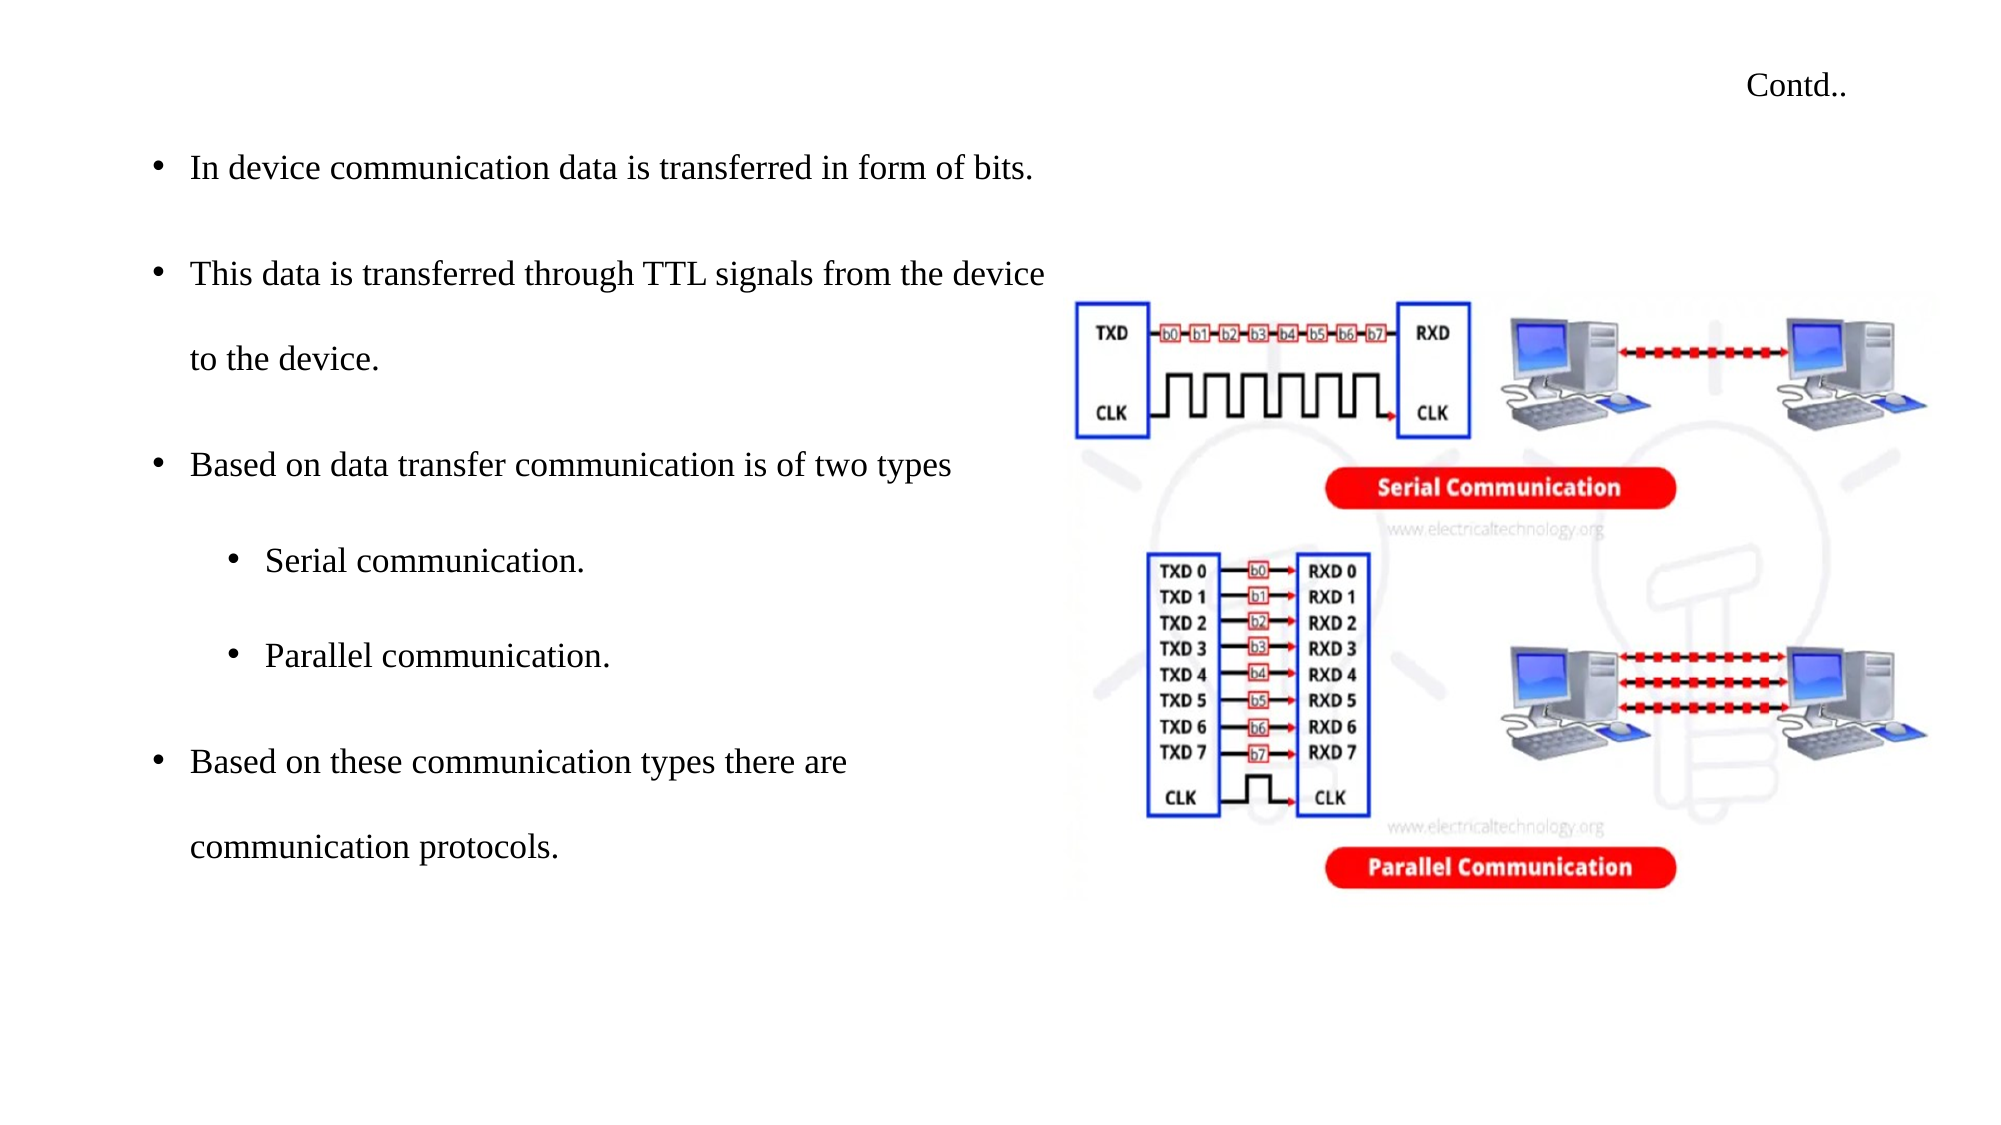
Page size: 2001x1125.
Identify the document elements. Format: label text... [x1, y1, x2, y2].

picture [1062, 277, 1964, 910]
title Contd.. [137, 59, 1863, 112]
list In device communication data is transferred in form of bits. This data is transferred through TTL signals from the device to the device. Based on data transfer communication is of two types Serial communication. Parallel communication. Based on these communication types there are communication protocols. [137, 93, 1063, 1014]
